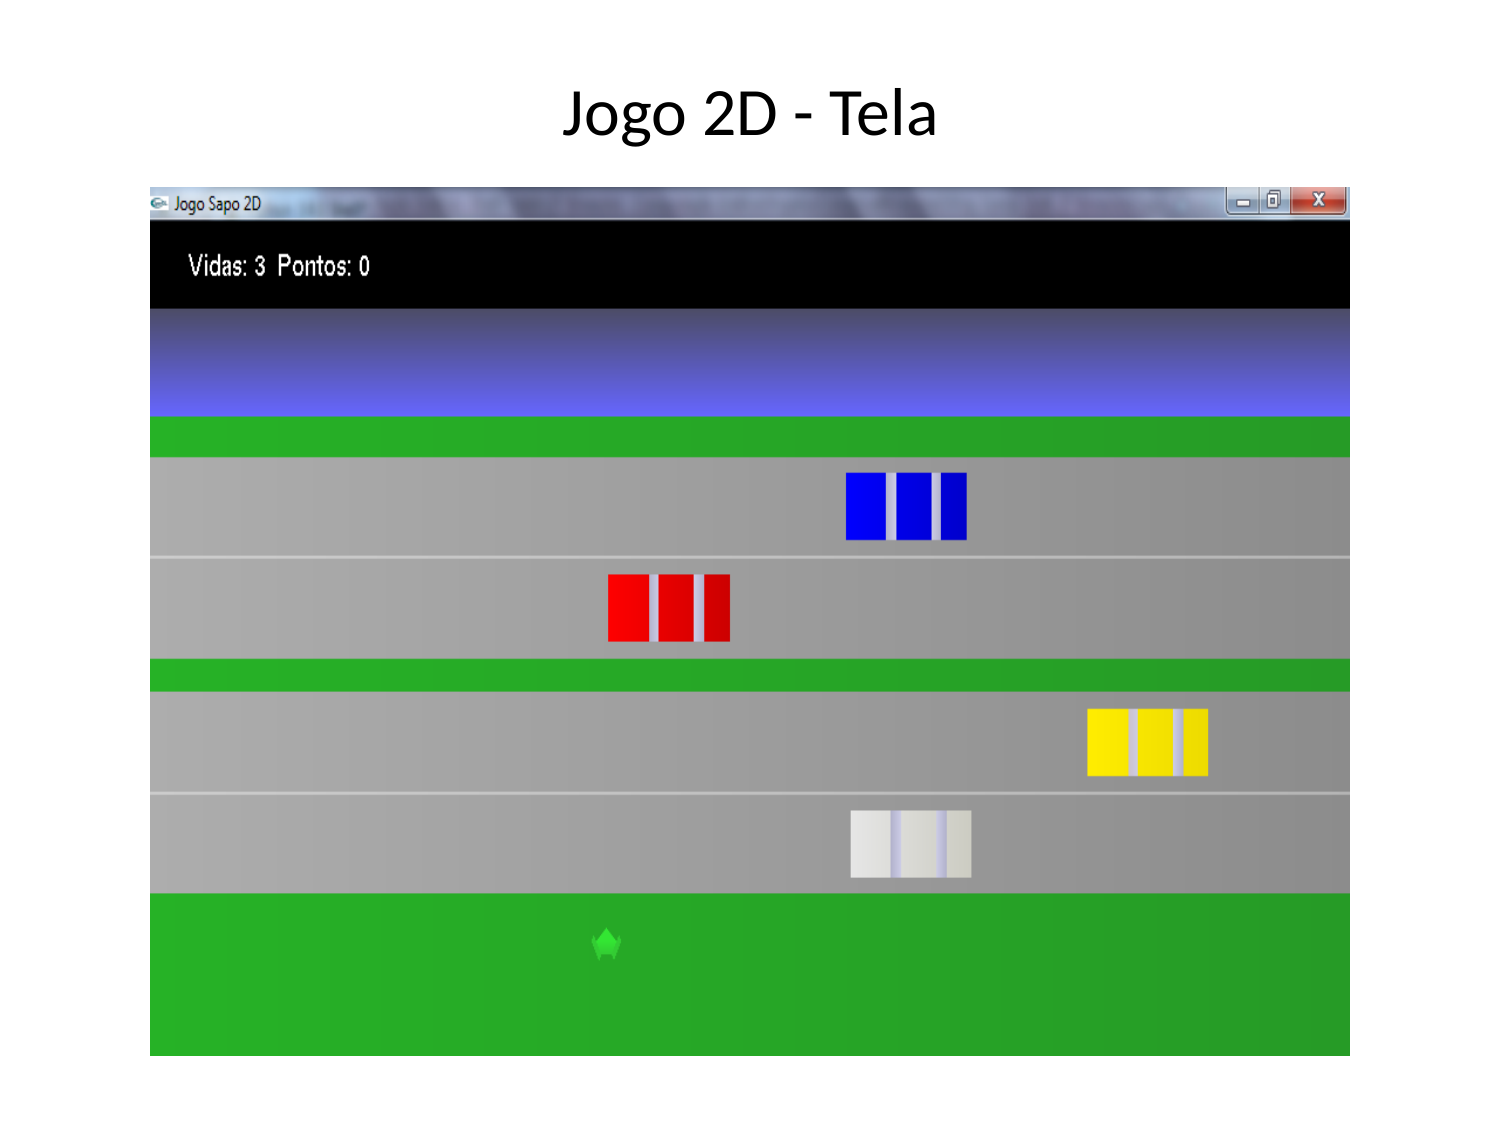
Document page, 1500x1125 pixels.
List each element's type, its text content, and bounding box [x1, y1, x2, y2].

picture [149, 187, 1351, 1056]
title Jogo 2D - Tela [103, 60, 1398, 158]
